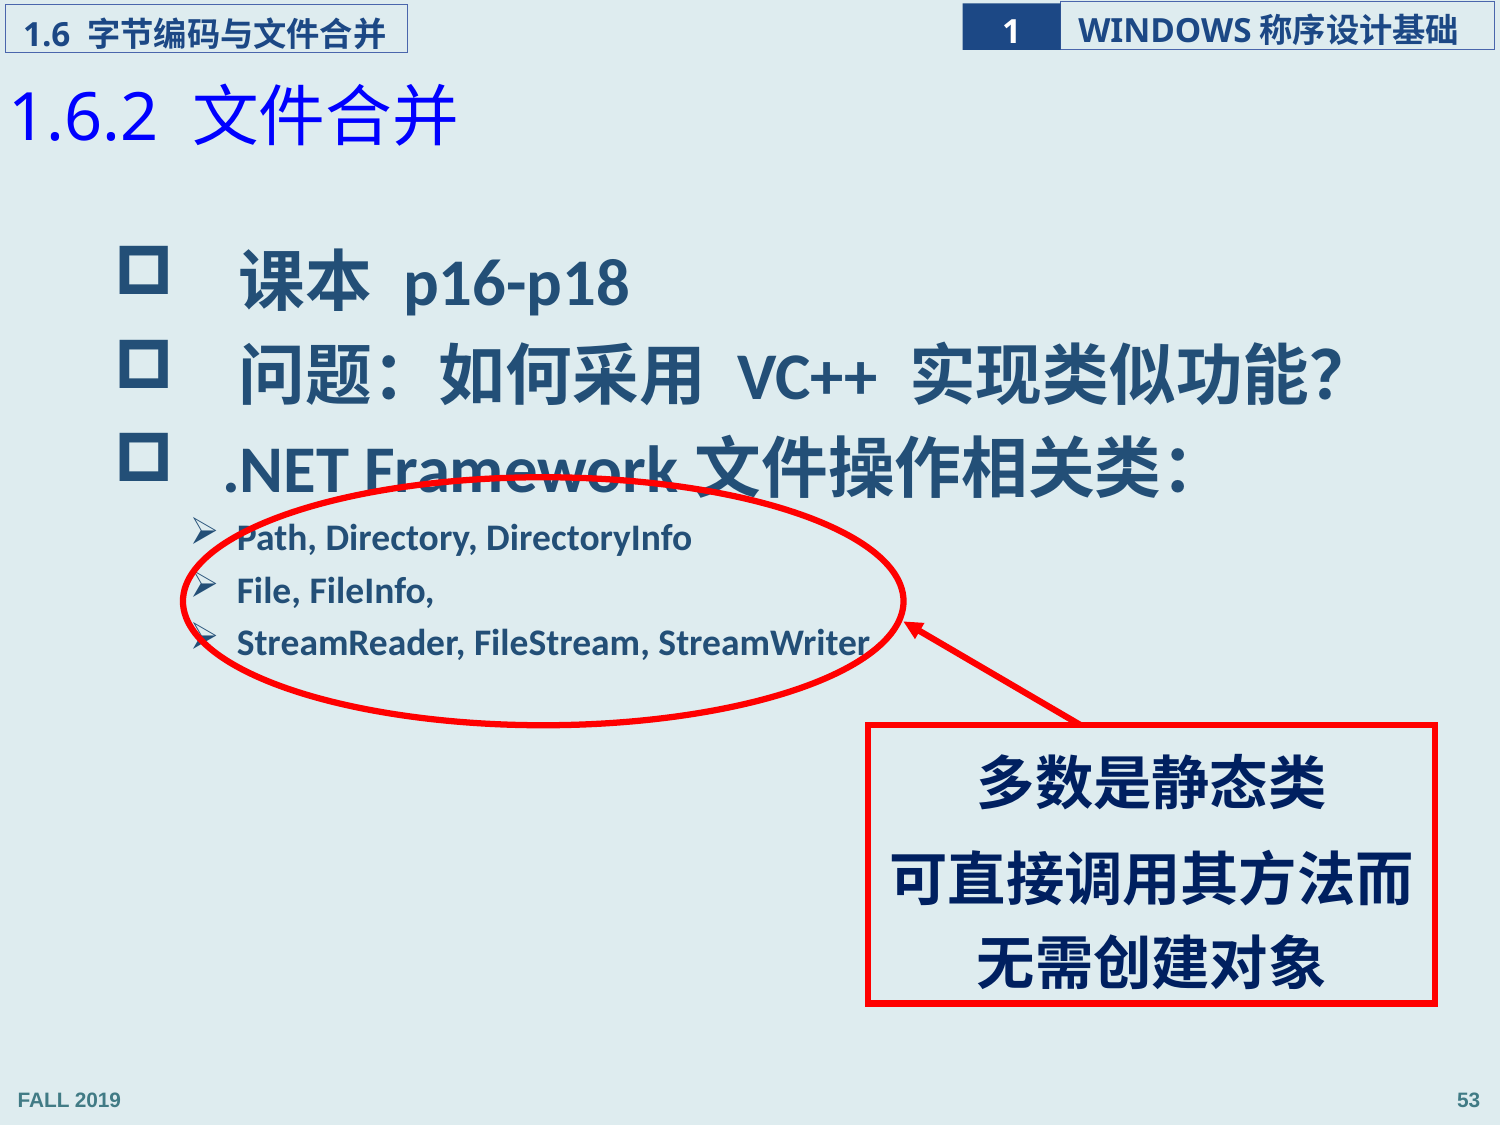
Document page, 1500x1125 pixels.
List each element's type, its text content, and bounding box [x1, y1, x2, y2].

text_box [182, 477, 904, 726]
text_box [903, 621, 1081, 725]
text_box 多数是静态类 可直接调用其方法而无需创建对象 [868, 725, 1436, 1004]
text_box 1.6.2 文件合并 [0, 66, 1330, 197]
text_box 课本 p16-p18 问题：如何采用 VC++ 实现类似功能？ .NET Framework文件操作相关类： Path, Directory, DirectoryInfo File, FileInfo, StreamReader, FileStream, StreamWriter [100, 231, 1451, 693]
